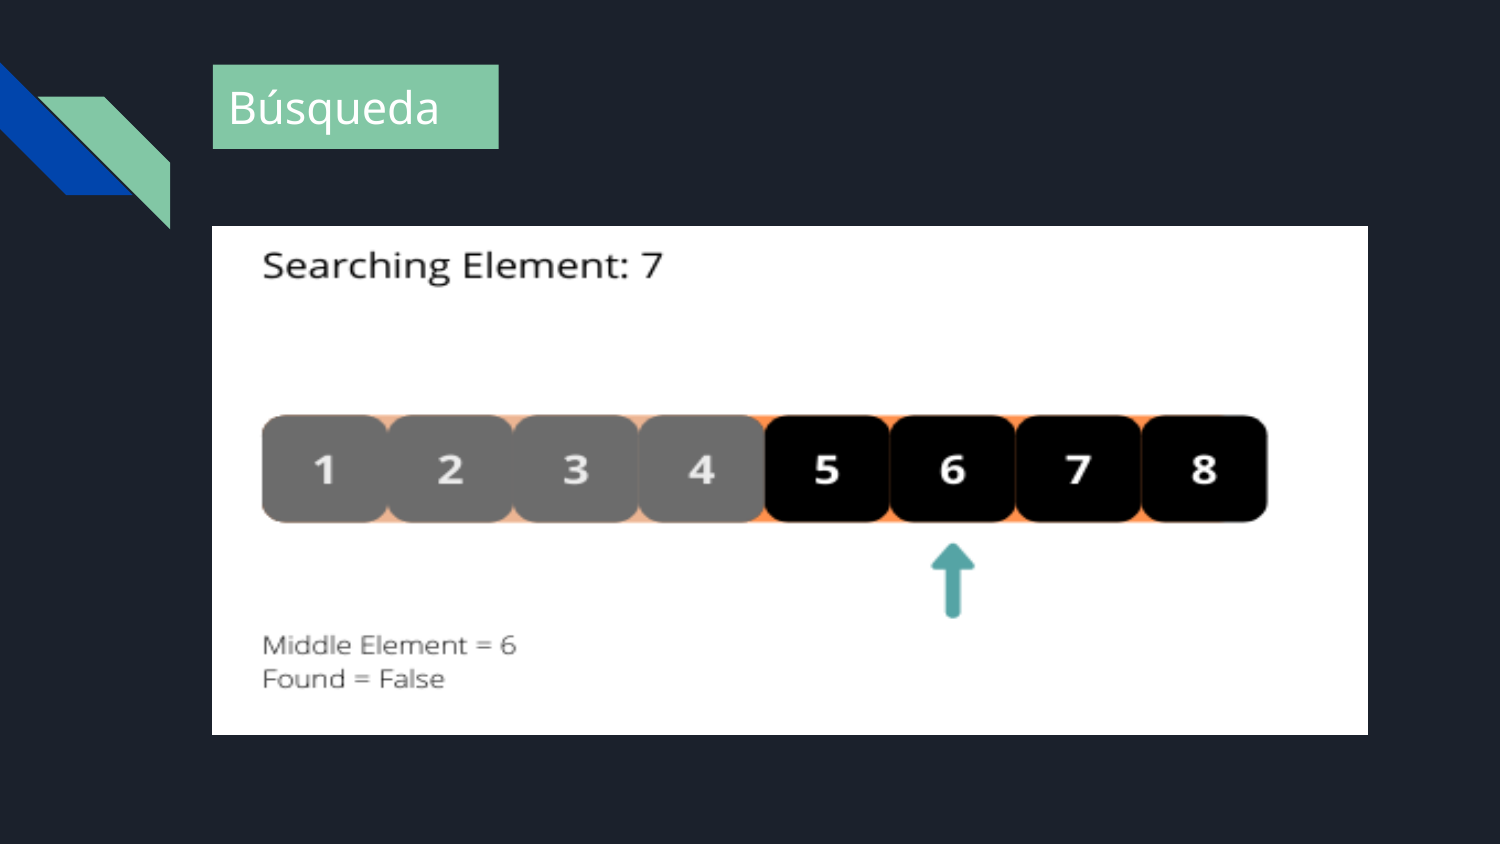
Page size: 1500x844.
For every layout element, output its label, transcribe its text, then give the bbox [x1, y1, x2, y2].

title Búsqueda [212, 64, 499, 149]
picture [212, 226, 1368, 735]
